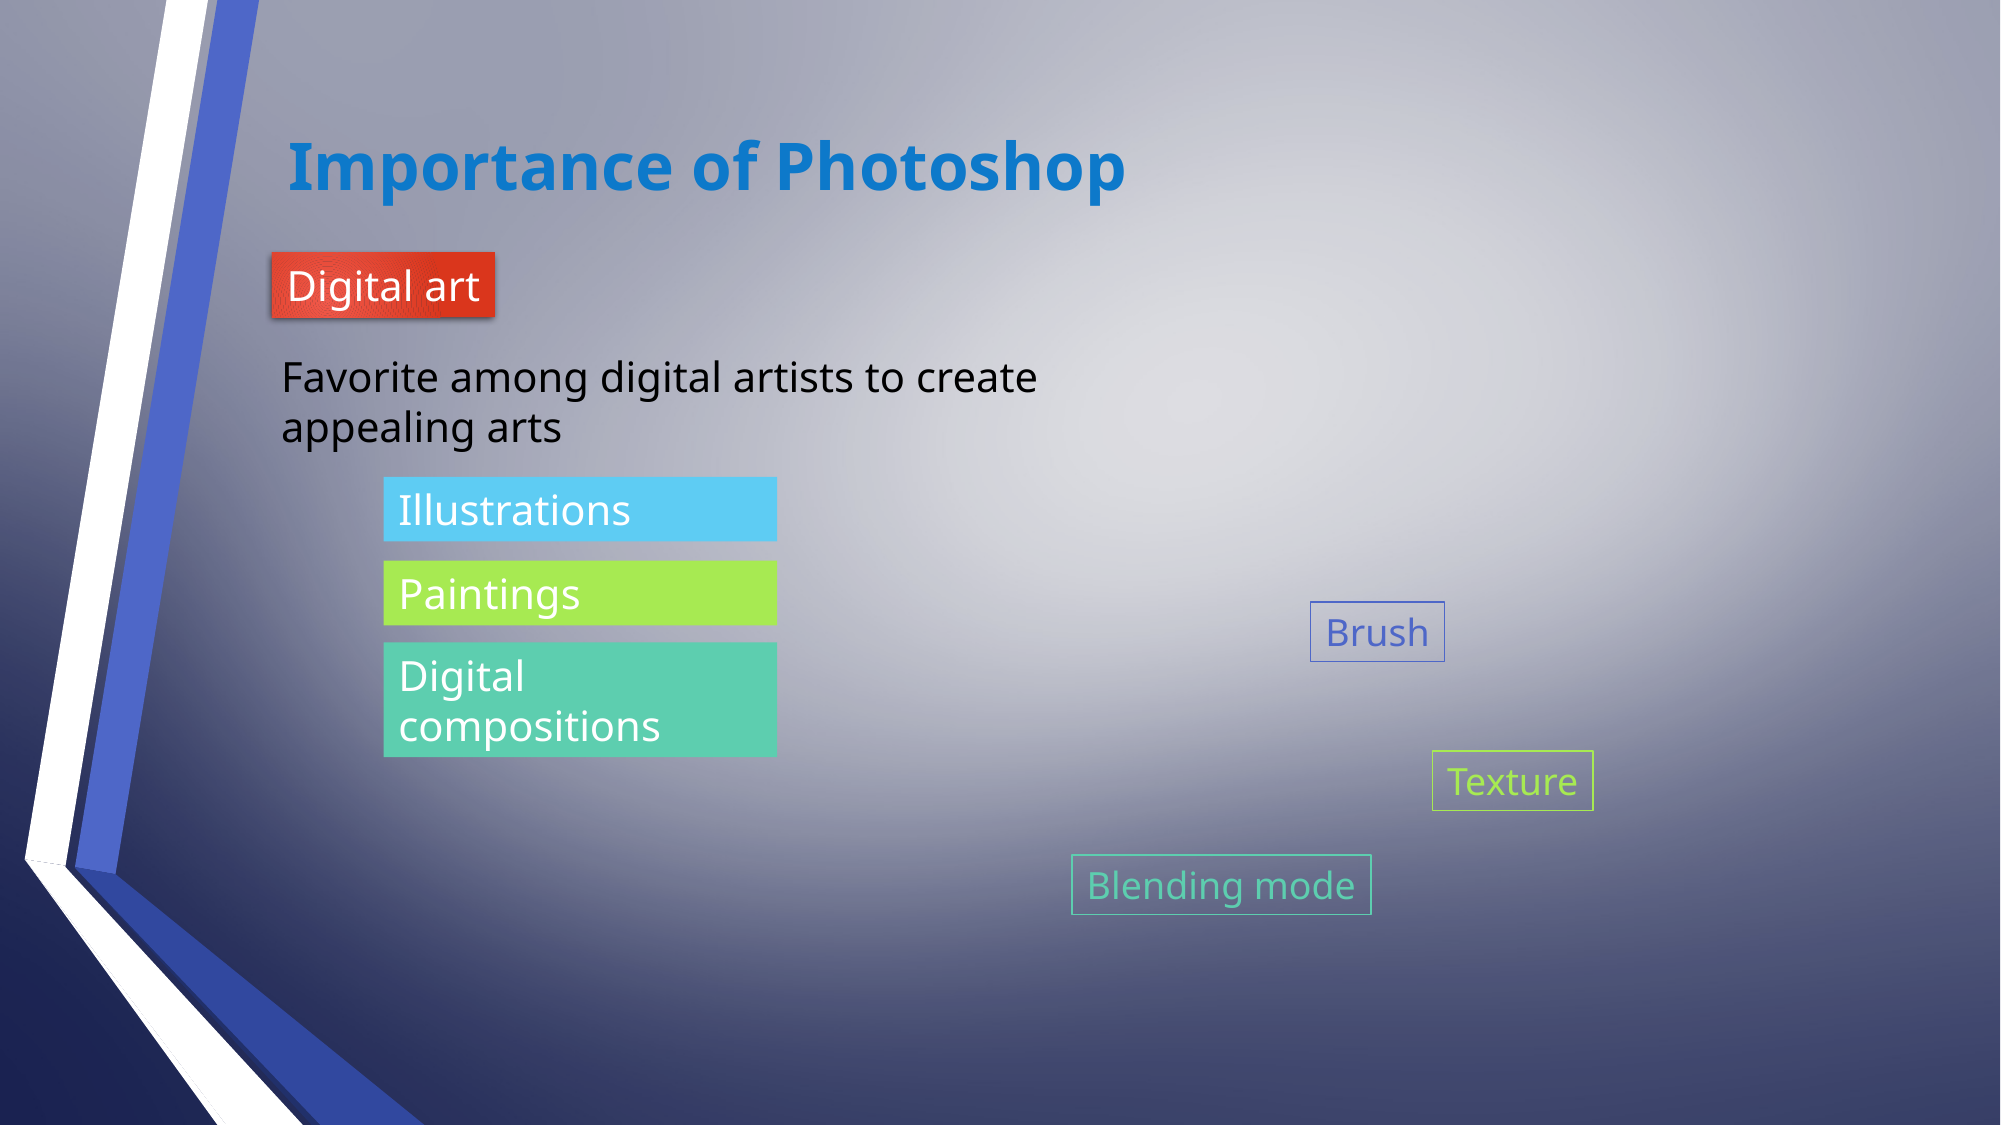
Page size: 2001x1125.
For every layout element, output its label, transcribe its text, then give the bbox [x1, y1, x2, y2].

text_box Digital art [271, 252, 495, 318]
text_box Digital compositions [383, 642, 778, 758]
text_box Paintings [383, 560, 778, 626]
text_box Illustrations [383, 476, 778, 542]
text_box Favorite among digital artists to create appealing arts [266, 343, 1222, 459]
text_box Texture [1432, 750, 1594, 811]
title Importance of Photoshop [270, 116, 1146, 213]
text_box Brush [1310, 601, 1445, 662]
text_box Blending mode [1071, 854, 1371, 915]
